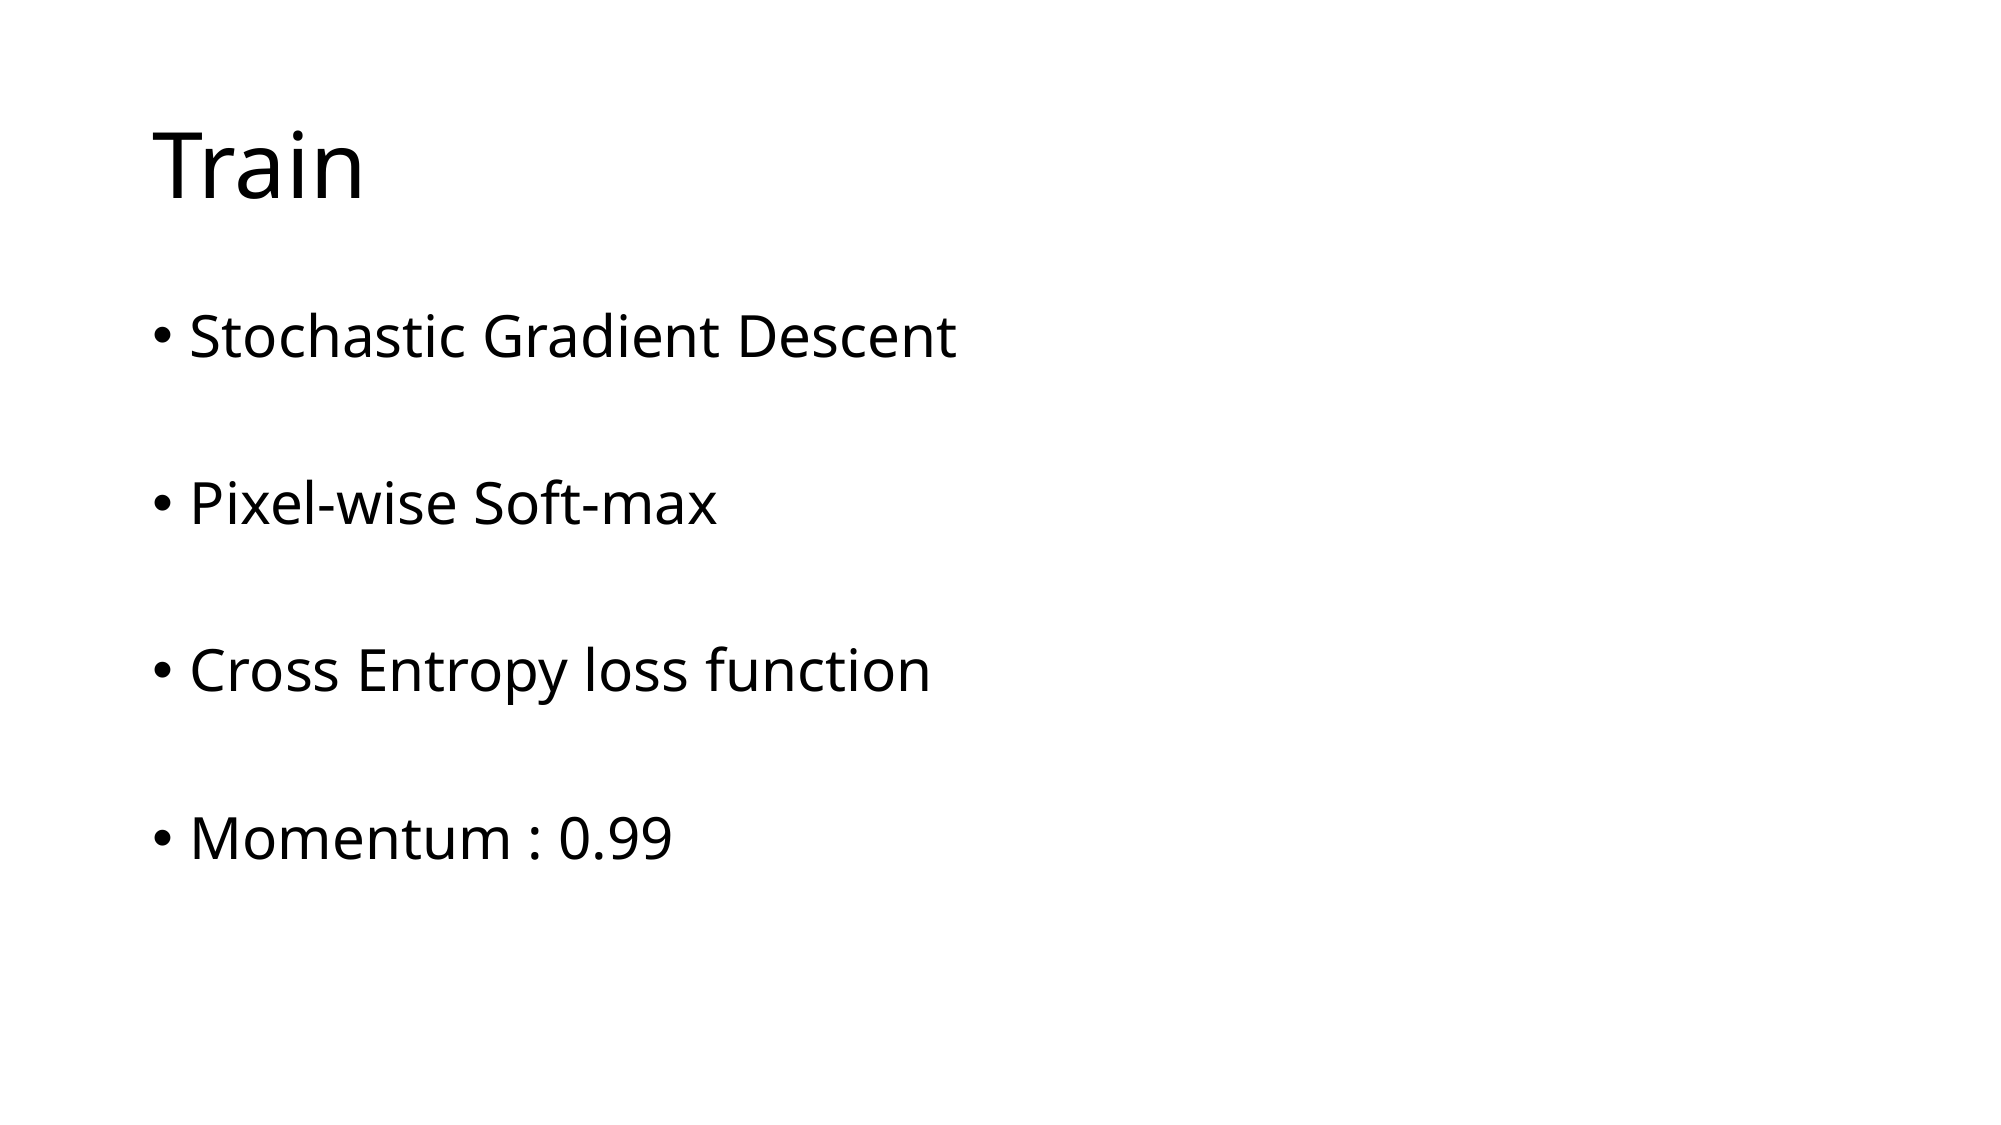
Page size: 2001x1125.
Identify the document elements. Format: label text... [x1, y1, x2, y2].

list Stochastic Gradient Descent Pixel-wise Soft-max Cross Entropy loss function Momentum : 0.99 [137, 299, 1863, 1014]
title Train [137, 59, 1863, 278]
